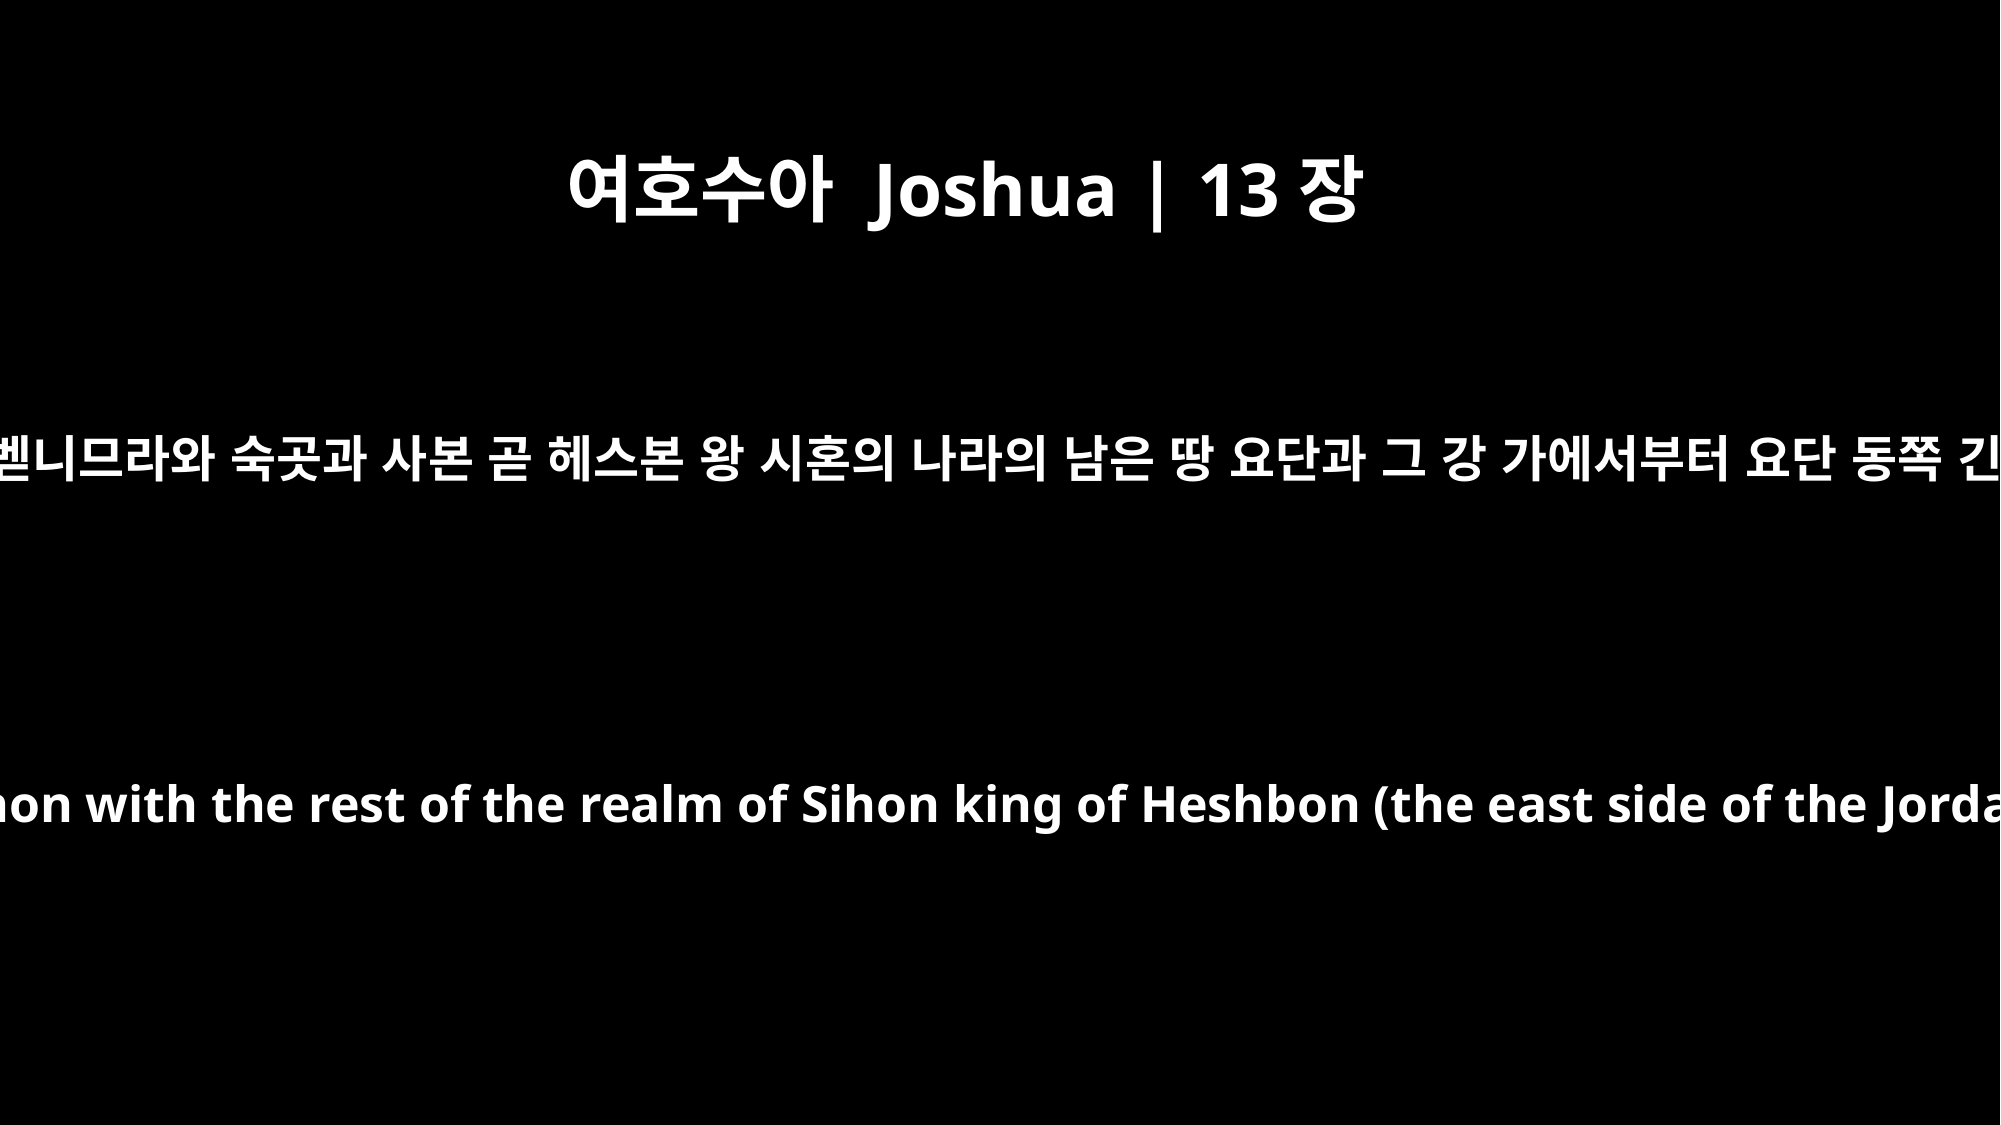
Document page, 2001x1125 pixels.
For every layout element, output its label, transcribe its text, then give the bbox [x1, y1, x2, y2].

text_box 여호수아 Joshua | 13장 [551, 136, 1381, 239]
text_box and in the valley, Beth Haram, Beth Nimrah, Succoth and Zaphon with the rest of the realm of Sihon king of Heshbon (the east side of the Jordan, the territory up to the end of the Sea of Kinnereth). [0, 764, 2000, 840]
text_box 27 골짜기에 있는 벧 하람과 벧니므라와 숙곳과 사본 곧 헤스본 왕 시혼의 나라의 남은 땅 요단과 그 강 가에서부터 요단 동쪽 긴네렛 바다의 끝까지라 [0, 359, 2000, 495]
